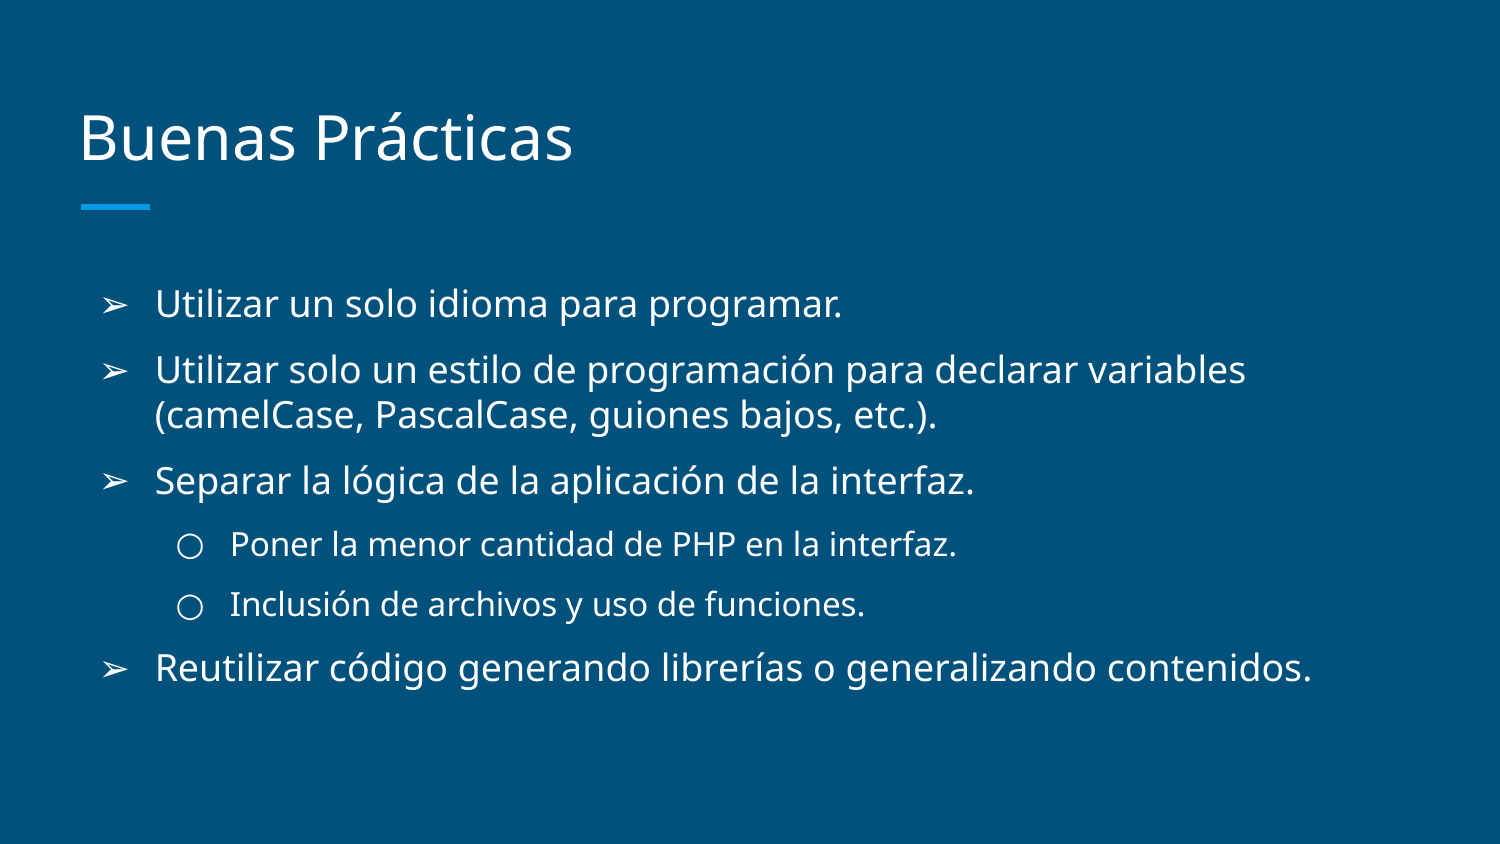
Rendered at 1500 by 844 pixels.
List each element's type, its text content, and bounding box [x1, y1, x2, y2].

text_box Utilizar un solo idioma para programar. Utilizar solo un estilo de programación para declarar variables (camelCase, PascalCase, guiones bajos, etc.). Separar la lógica de la aplicación de la interfaz. Poner la menor cantidad de PHP en la interfaz. Inclusión de archivos y uso de funciones. Reutilizar código generando librerías o generalizando contenidos. [64, 265, 1453, 752]
title Buenas Prácticas [63, 75, 1437, 188]
